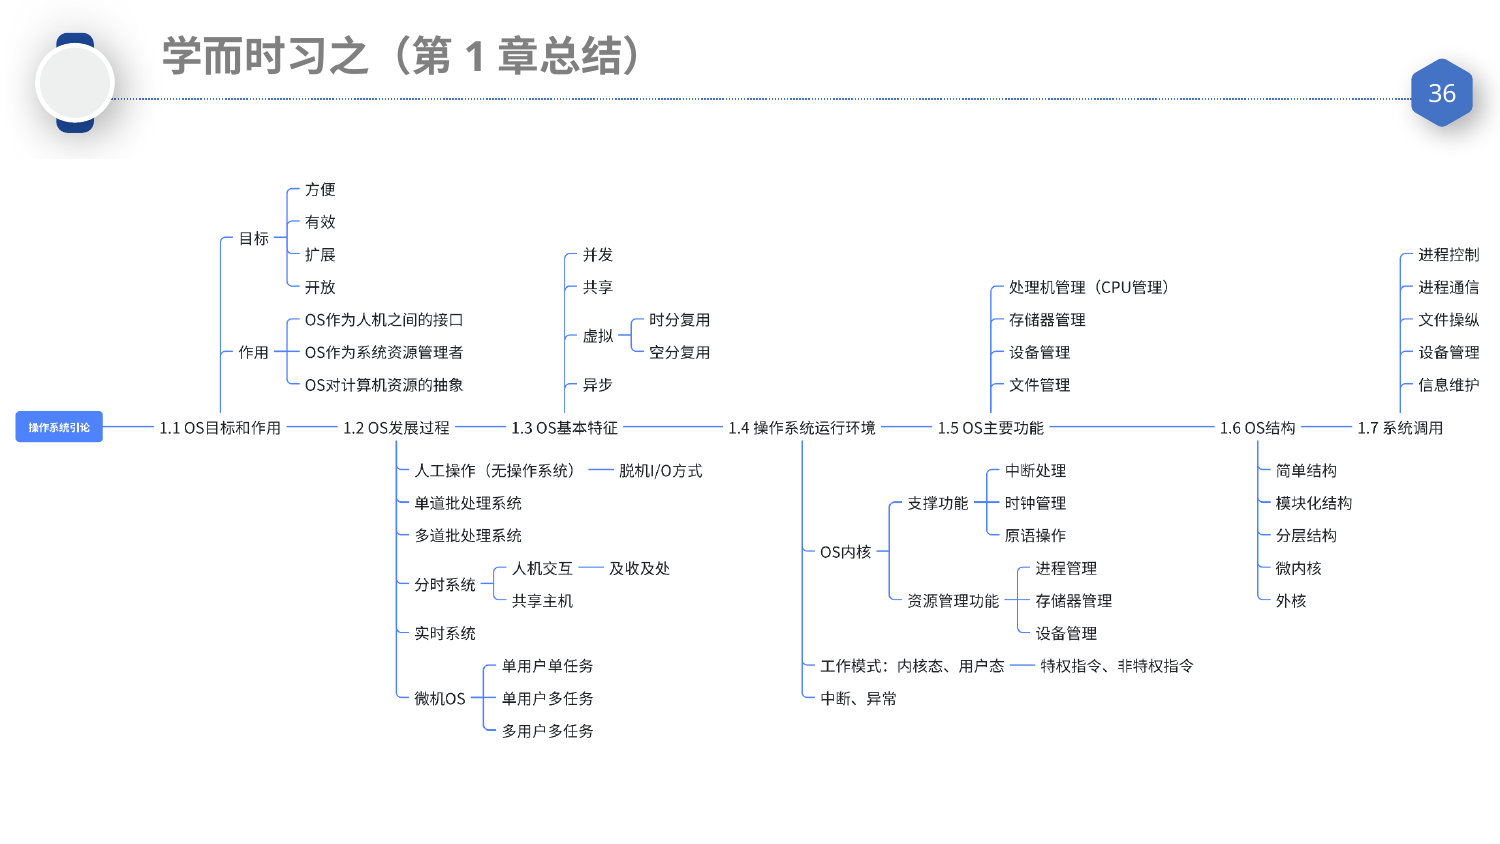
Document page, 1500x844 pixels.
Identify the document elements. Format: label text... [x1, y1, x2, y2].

picture [0, 159, 1500, 759]
text_box 学而时习之（第1章总结） [150, 23, 679, 85]
